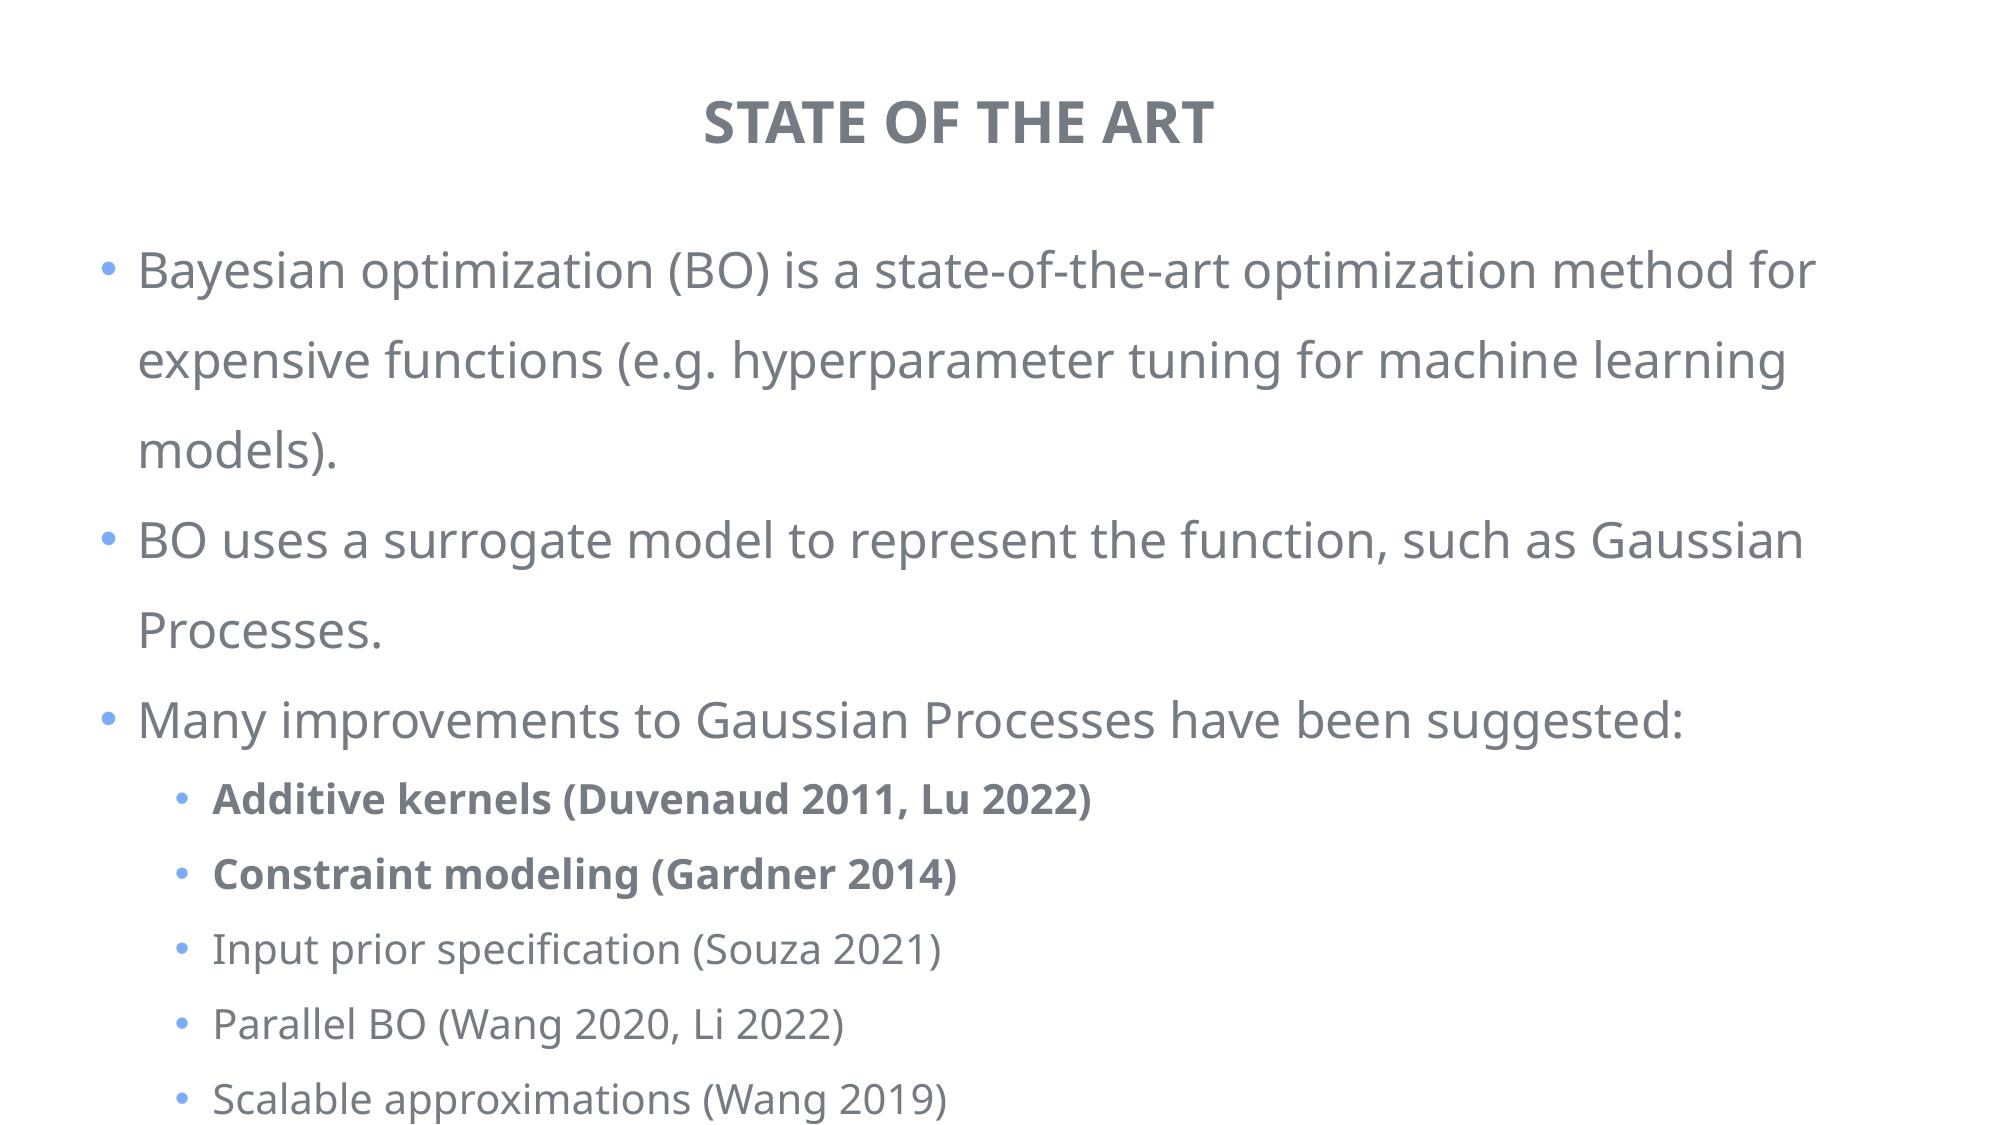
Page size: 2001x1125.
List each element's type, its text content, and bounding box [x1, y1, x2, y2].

title State of the art [99, 45, 1819, 197]
list Bayesian optimization (BO) is a state-of-the-art optimization method for expensive functions (e.g. hyperparameter tuning for machine learning models). BO uses a surrogate model to represent the function, such as Gaussian Processes. Many improvements to Gaussian Processes have been suggested: Additive kernels (Duvenaud 2011, Lu 2022) Constraint modeling (Gardner 2014) Input prior specification (Souza 2021) Parallel BO (Wang 2020, Li 2022) Scalable approximations (Wang 2019) … [99, 208, 1900, 1028]
